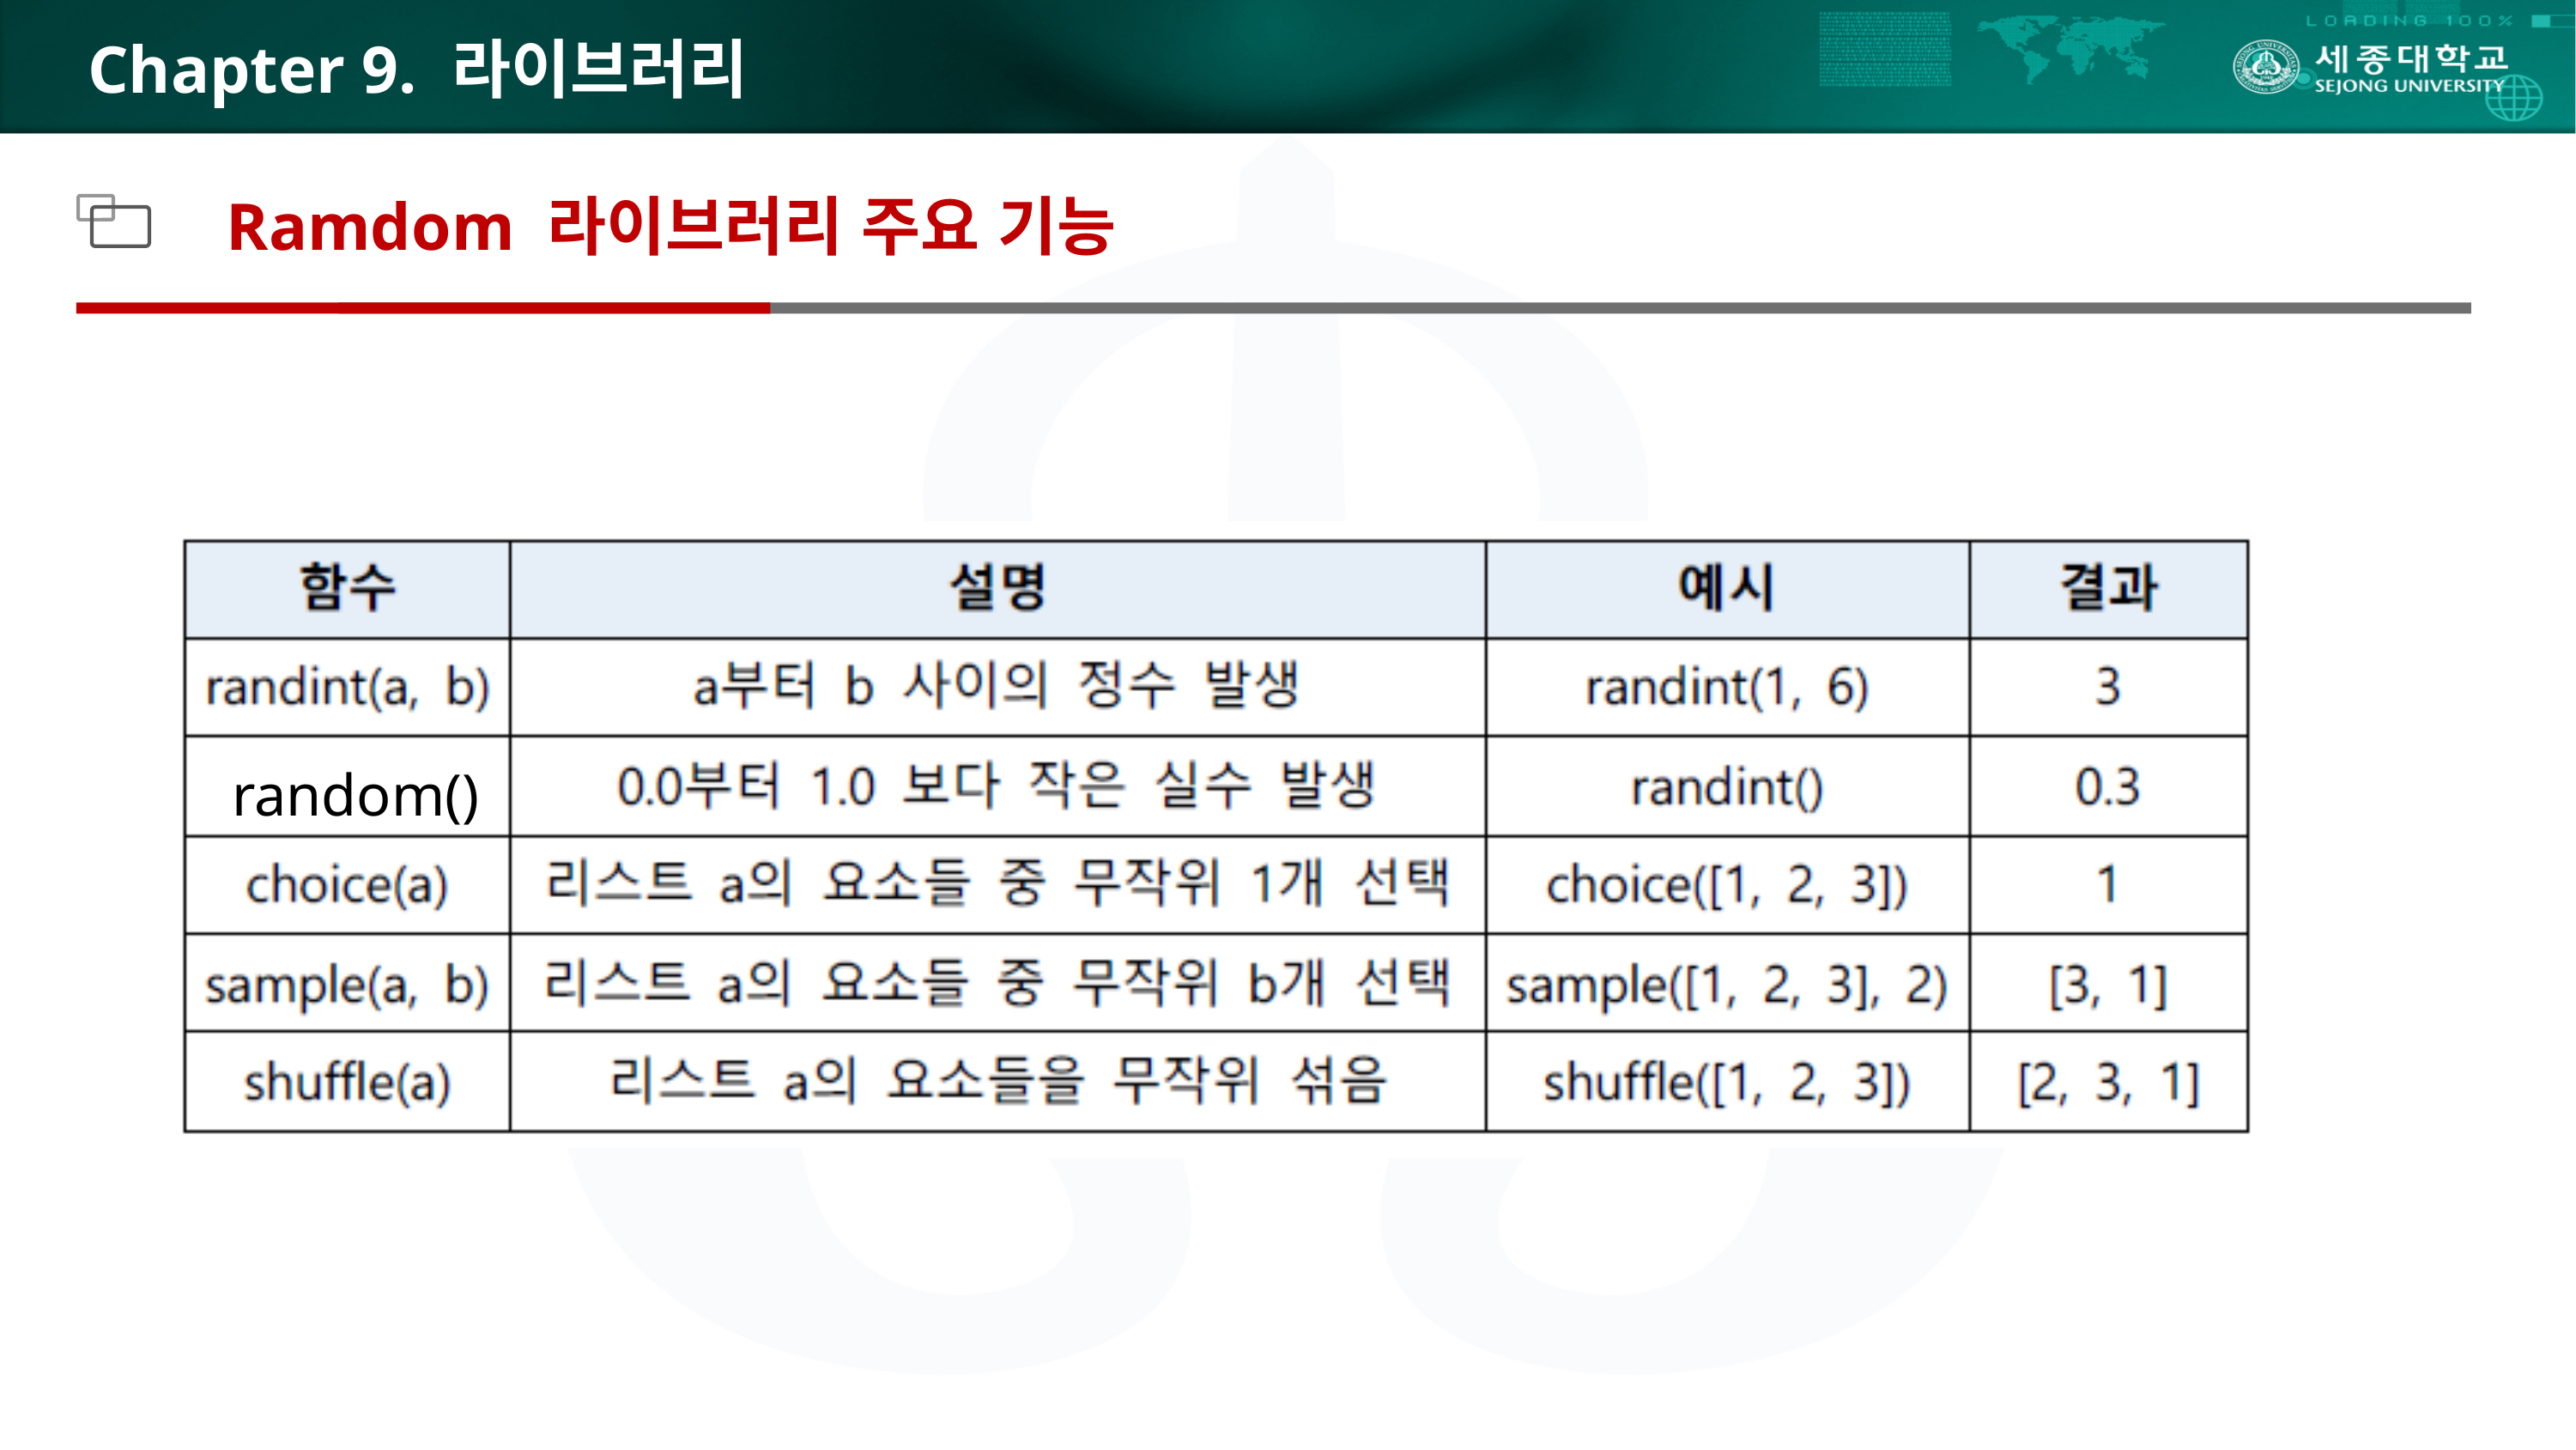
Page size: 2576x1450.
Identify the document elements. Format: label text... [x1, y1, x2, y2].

list Ramdom 라이브러리 주요 기능 [203, 166, 2471, 283]
title Chapter 9. 라이브러리 [64, 0, 2221, 131]
picture [0, 0, 2576, 1449]
